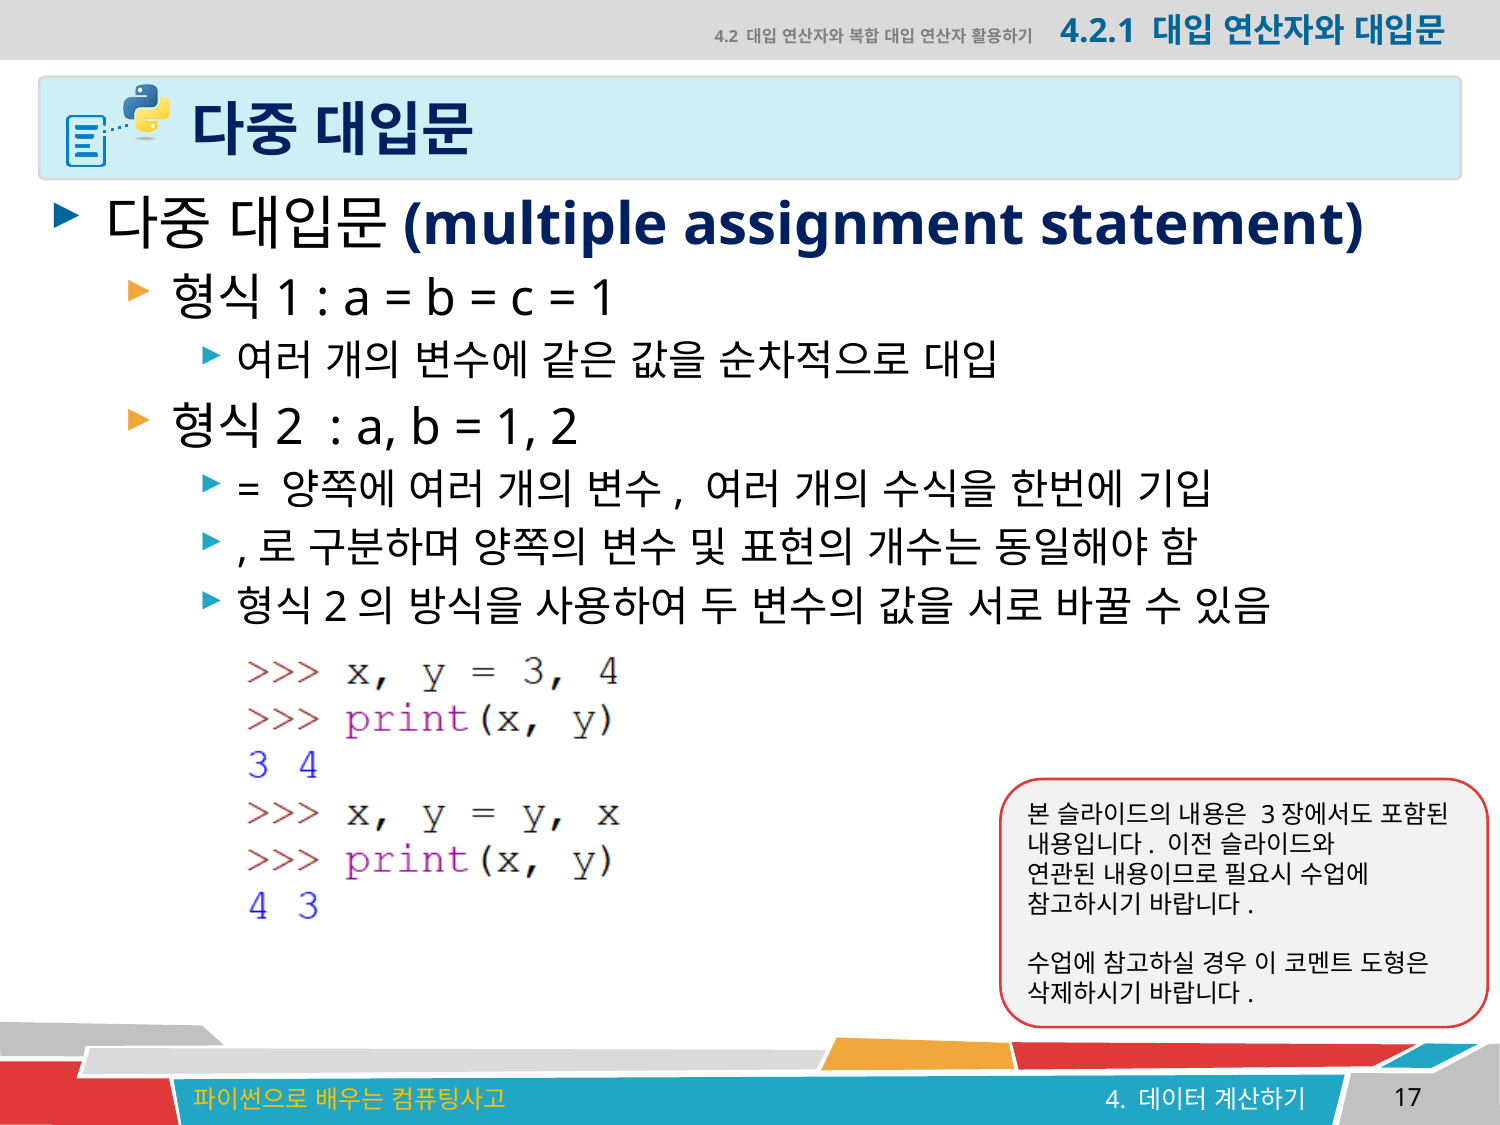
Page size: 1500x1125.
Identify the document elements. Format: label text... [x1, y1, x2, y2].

title 4.2 대입 연산자와 복합 대입 연산자 활용하기 4.2.1 대입 연산자와 대입문 [75, 6, 1461, 52]
slide_number 17 [1361, 1080, 1437, 1118]
text_box 본 슬라이드의 내용은 3장에서도 포함된 내용입니다. 이전 슬라이드와 연관된 내용이므로 필요시 수업에 참고하시기 바랍니다. 수업에 참고하실 경우 이 코멘트 도형은 삭제하시기 바랍니다. [999, 777, 1490, 1029]
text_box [38, 76, 1462, 180]
picture [237, 647, 648, 933]
list 다중 대입문(multiple assignment statement) 형식1 : a = b = c = 1 여러 개의 변수에 같은 값을 순차적으로 대입 형식2 : a, b = 1, 2 = 양쪽에 여러 개의 변수, 여러 개의 수식을 한번에 기입 ,로 구분하며 양쪽의 변수 및 표현의 개수는 동일해야 함 형식2의 방식을 사용하여 두 변수의 값을 서로 바꿀 수 있음 [34, 76, 1461, 908]
